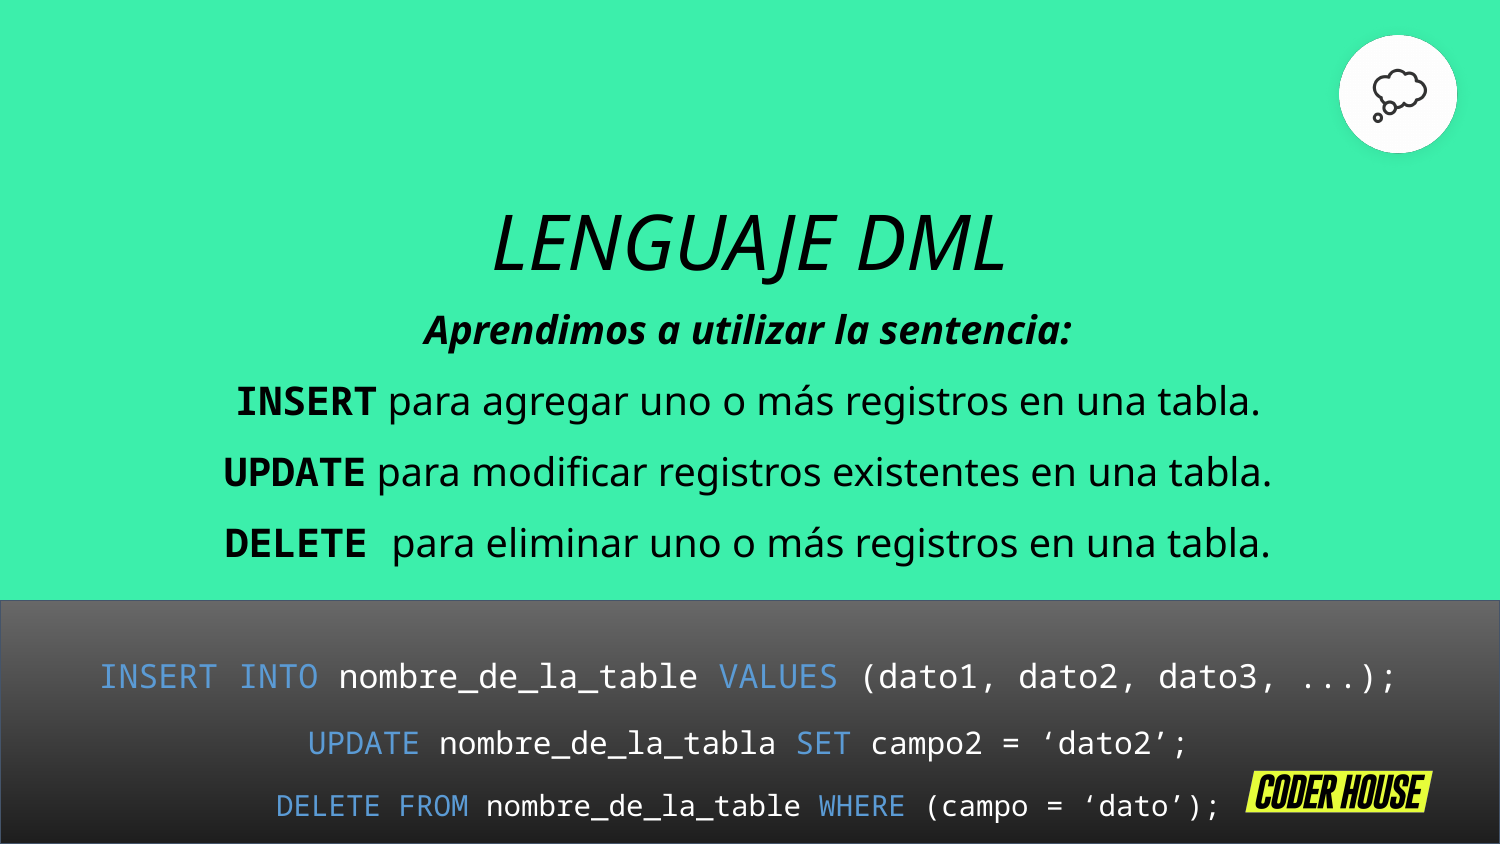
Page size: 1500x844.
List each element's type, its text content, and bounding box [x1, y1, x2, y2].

text_box Aprendimos a utilizar la sentencia: INSERT para agregar uno o más registros en una tabla. UPDATE para modificar registros existentes en una tabla. DELETE para eliminar uno o más registros en una tabla. [56, 266, 1440, 583]
text_box UPDATE nombre_de_la_tabla SET campo2 = ‘dato2’; [60, 670, 1436, 737]
picture [1241, 764, 1437, 819]
picture [1324, 20, 1473, 168]
text_box [0, 600, 1500, 844]
text_box DELETE FROM nombre_de_la_table WHERE (campo = ‘dato’); [60, 737, 1436, 838]
text_box LENGUAJE DML [317, 131, 1183, 249]
text_box INSERT INTO nombre_de_la_table VALUES (dato1, dato2, dato3, ...); [60, 600, 1436, 670]
